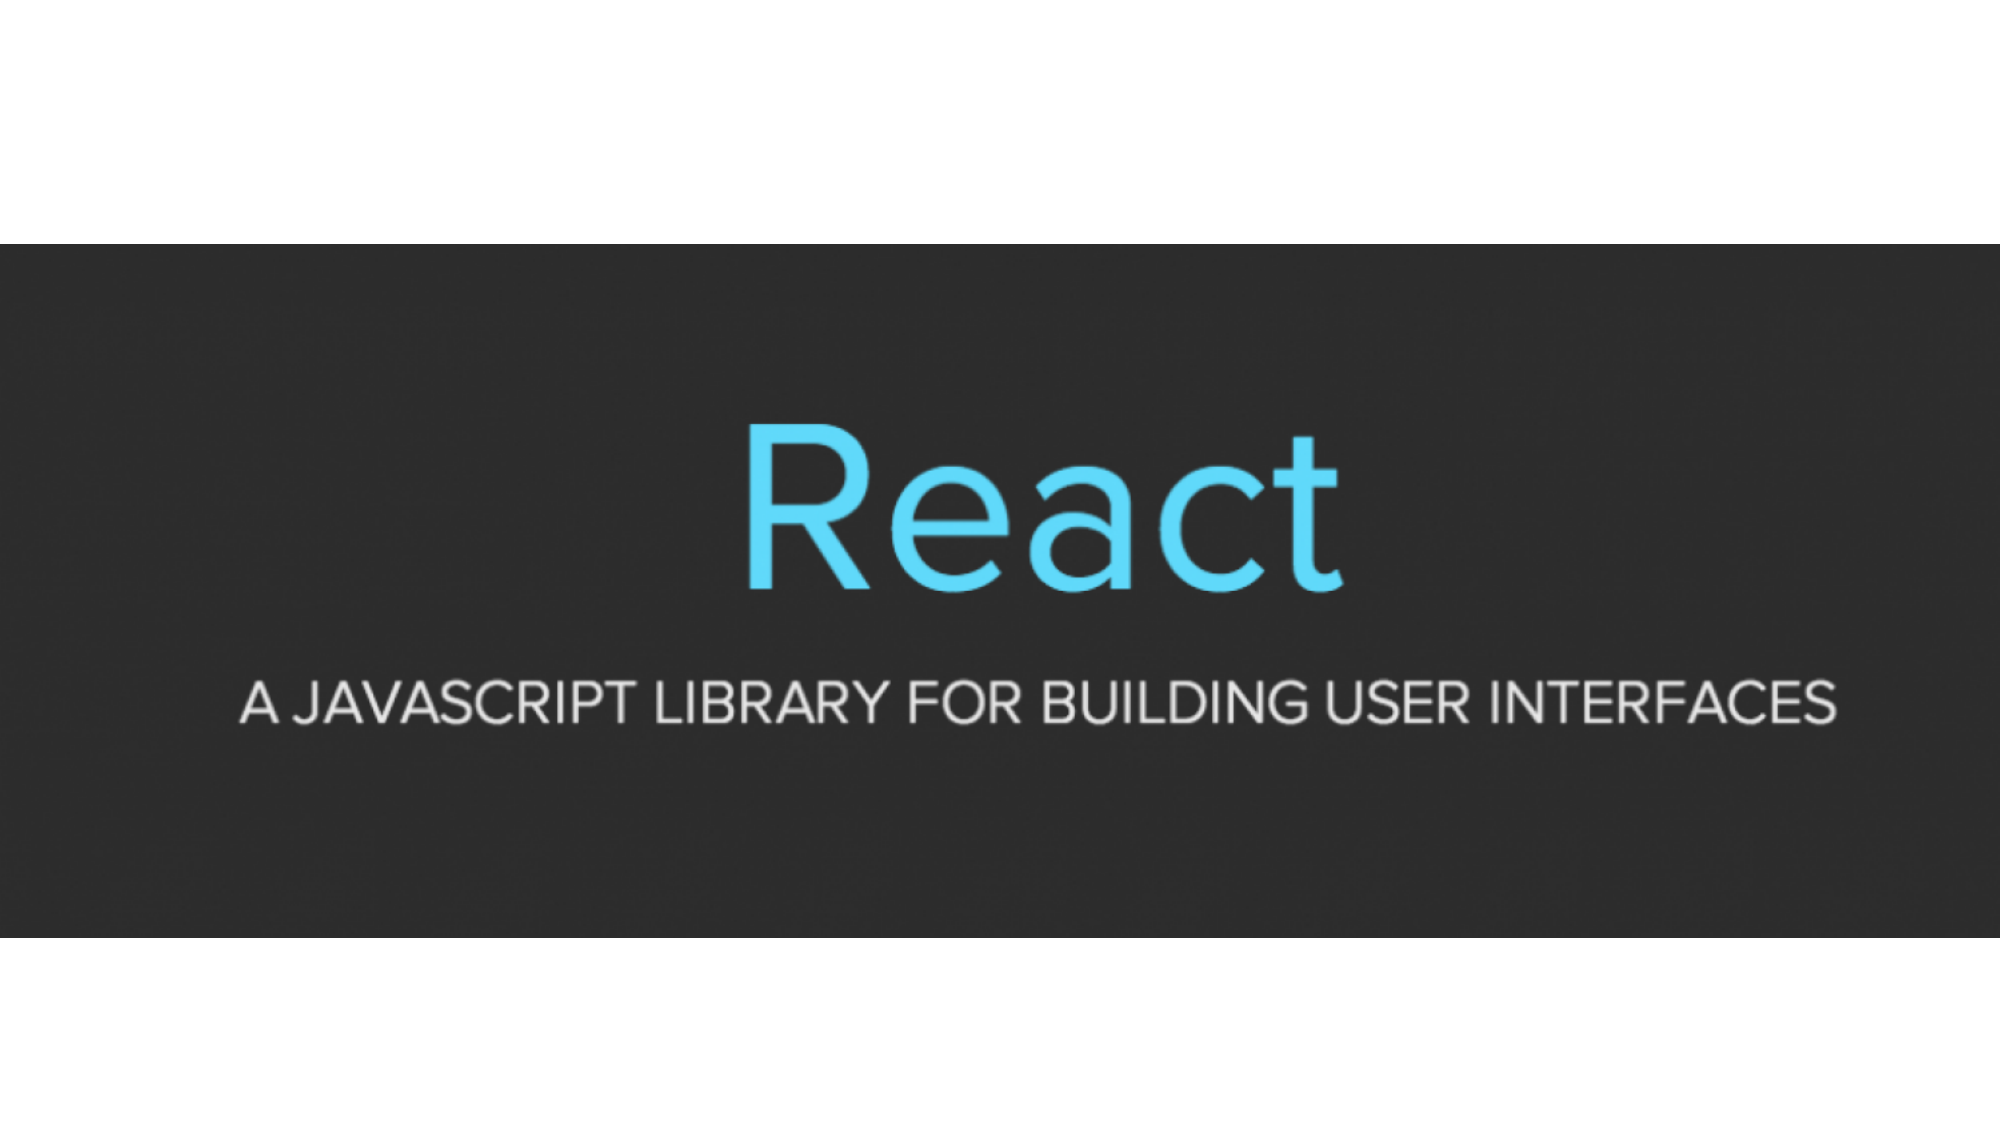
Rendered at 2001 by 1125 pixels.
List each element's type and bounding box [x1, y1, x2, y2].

picture [0, 244, 2000, 938]
